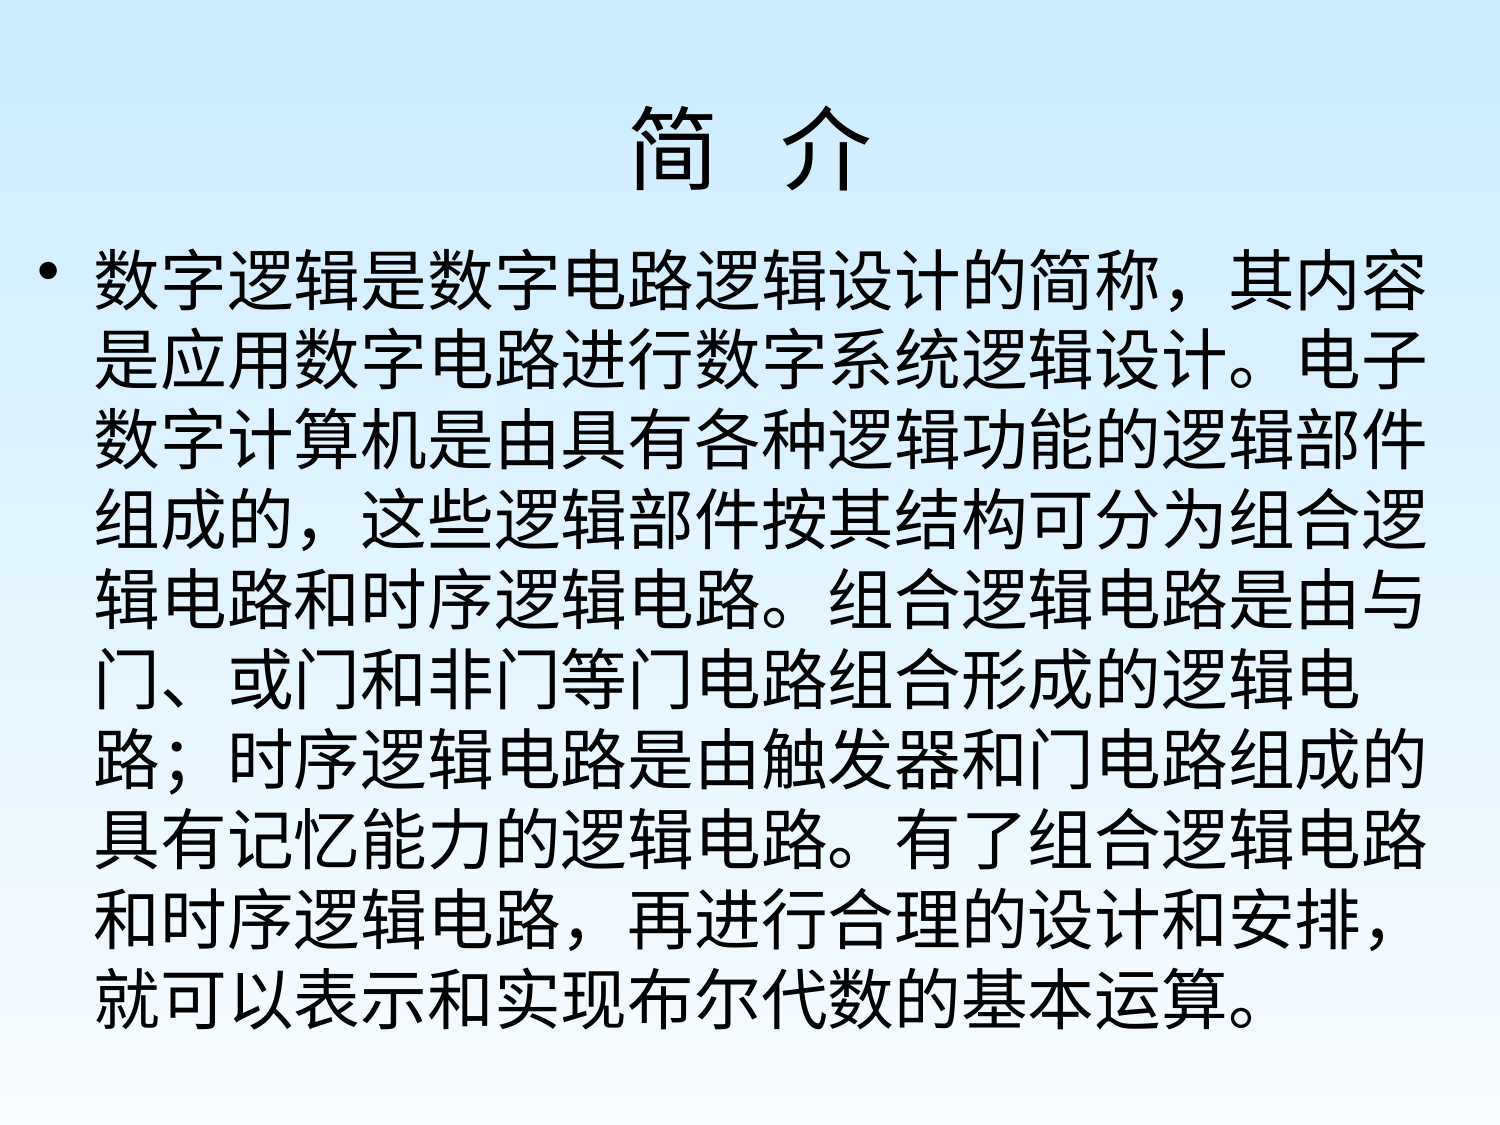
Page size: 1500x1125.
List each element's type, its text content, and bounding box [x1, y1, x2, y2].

title 简 介 [112, 52, 1388, 230]
list 数字逻辑是数字电路逻辑设计的简称，其内容是应用数字电路进行数字系统逻辑设计。电子数字计算机是由具有各种逻辑功能的逻辑部件组成的，这些逻辑部件按其结构可分为组合逻辑电路和时序逻辑电路。组合逻辑电路是由与门、或门和非门等门电路组合形成的逻辑电路；时序逻辑电路是由触发器和门电路组成的具有记忆能力的逻辑电路。有了组合逻辑电路和时序逻辑电路，再进行合理的设计和安排，就可以表示和实现布尔代数的基本运算。 [22, 230, 1477, 1073]
